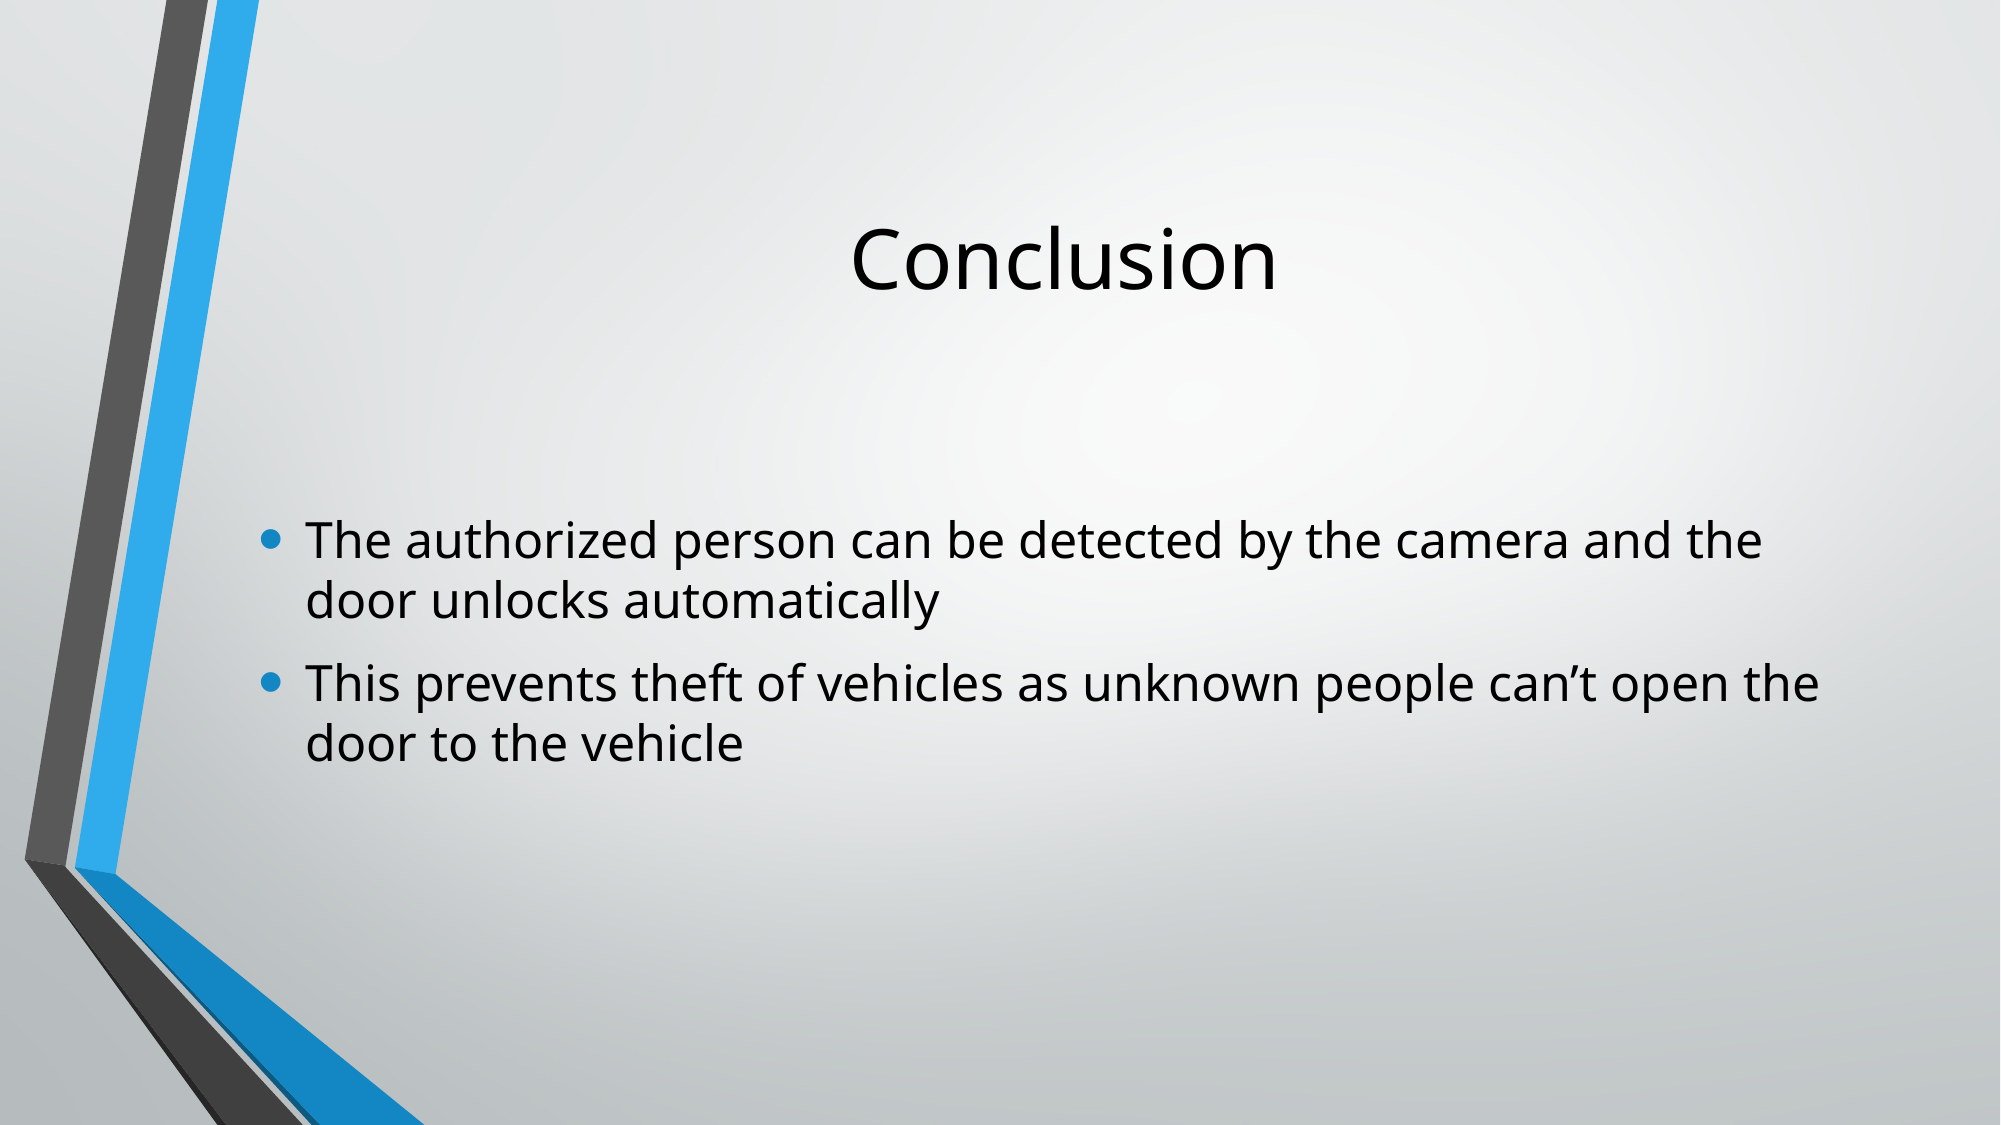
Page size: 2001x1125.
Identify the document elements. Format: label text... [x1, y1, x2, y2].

title Conclusion [243, 112, 1887, 383]
list The authorized person can be detected by the camera and the door unlocks automatically This prevents theft of vehicles as unknown people can’t open the door to the vehicle [243, 383, 1887, 897]
